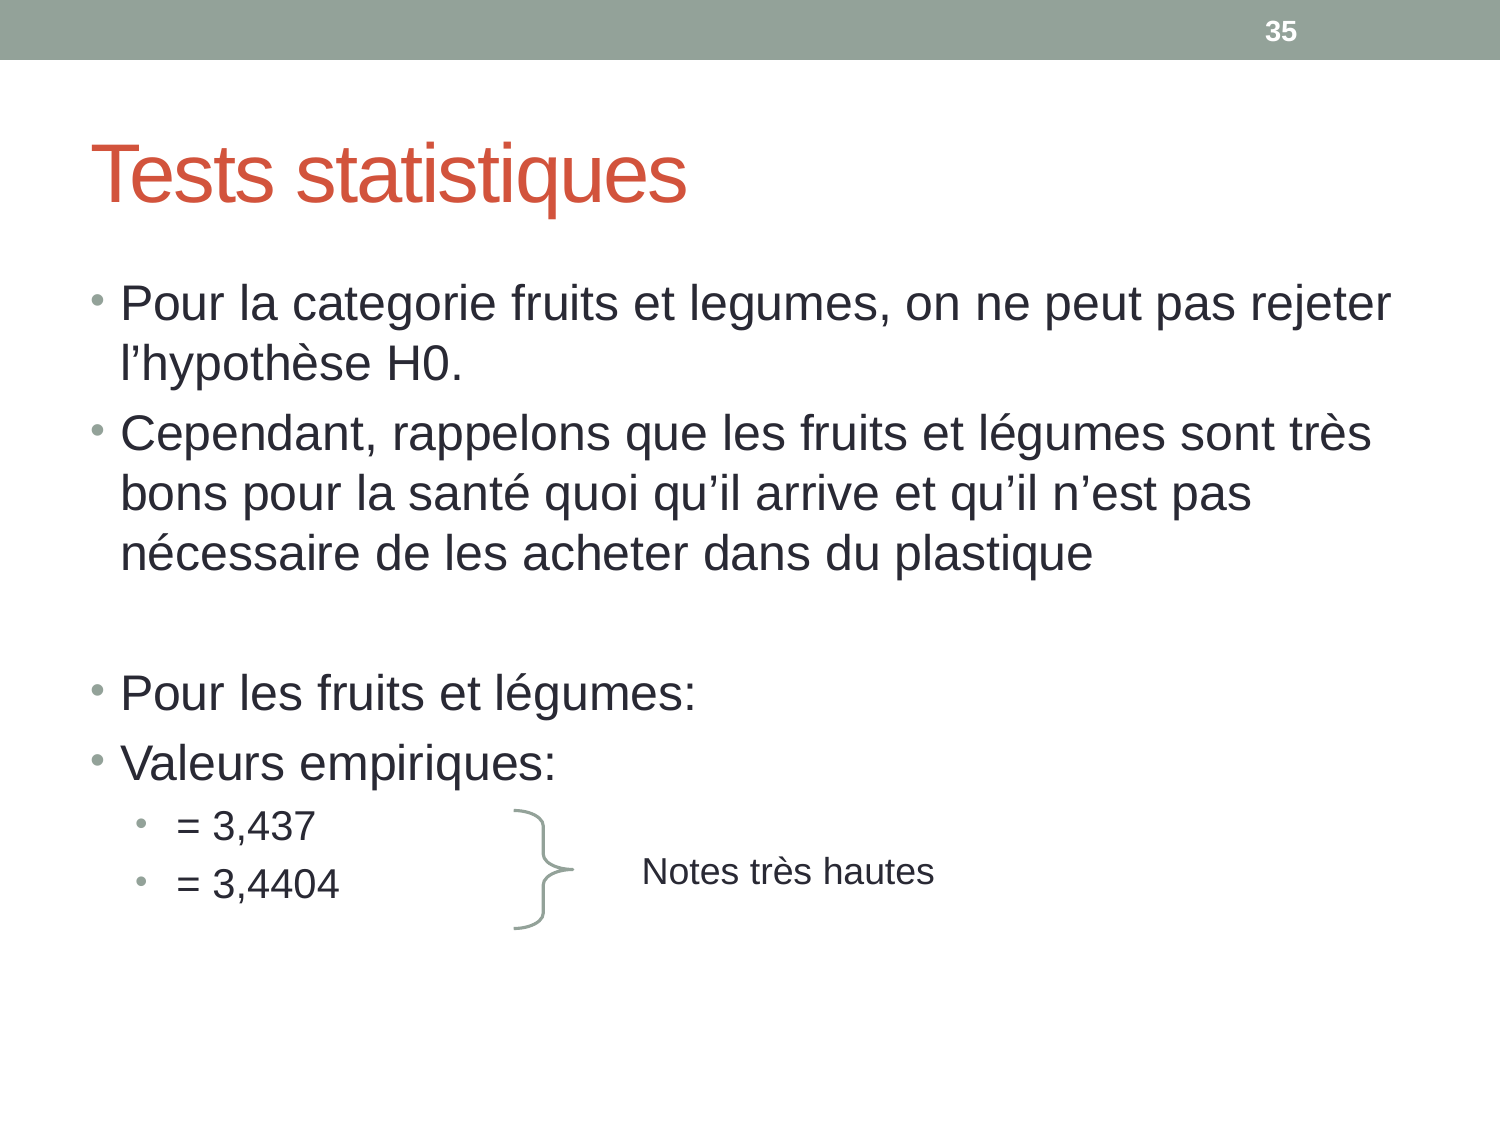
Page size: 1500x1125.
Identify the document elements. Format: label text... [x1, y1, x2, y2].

text_box Notes très hautes [626, 839, 982, 899]
slide_number 35 [1250, 3, 1425, 57]
text_box [513, 809, 574, 930]
title Tests statistiques [75, 87, 1425, 250]
